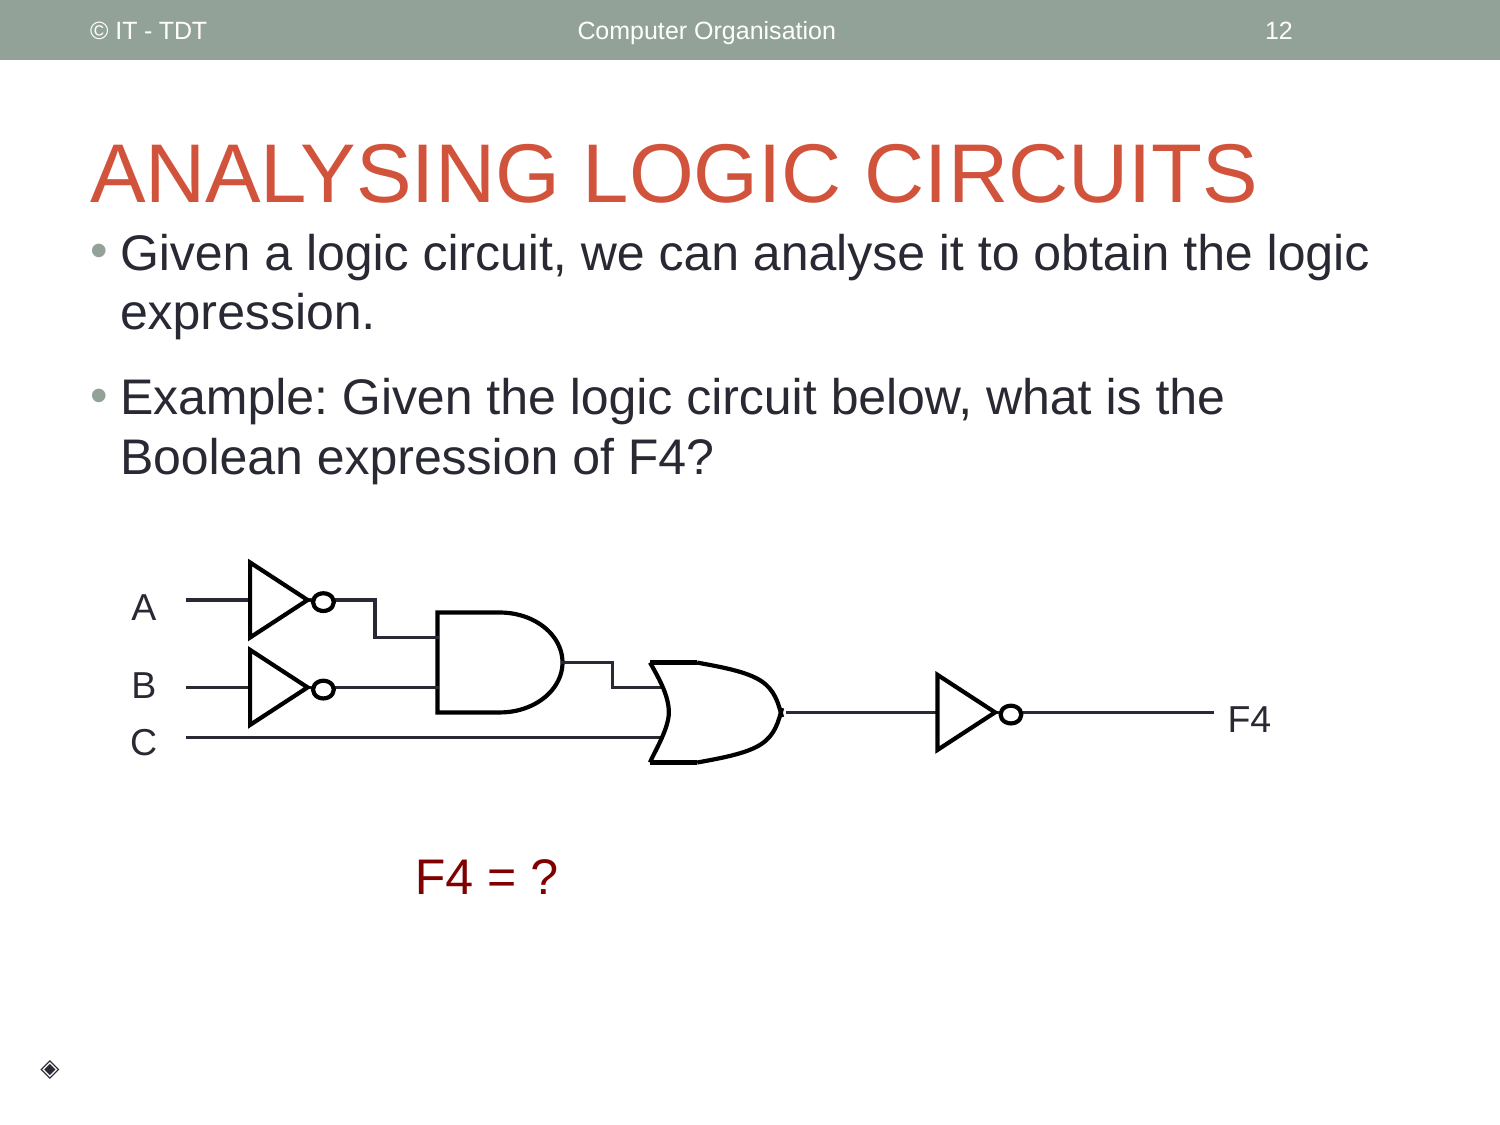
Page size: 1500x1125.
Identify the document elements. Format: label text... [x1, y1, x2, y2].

text_box ◈ [24, 1050, 75, 1083]
list Given a logic circuit, we can analyse it to obtain the logic expression. Example: Given the logic circuit below, what is the Boolean expression of F4? [75, 212, 1425, 513]
slide_number ‹#› [1250, 3, 1425, 57]
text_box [112, 562, 1301, 780]
text_box F4 = ? [399, 837, 1063, 913]
slide_number © IT - TDT [75, 3, 550, 57]
title ANALYSING LOGIC CIRCUITS [75, 87, 1425, 212]
footer Computer Organisation [562, 3, 1238, 57]
